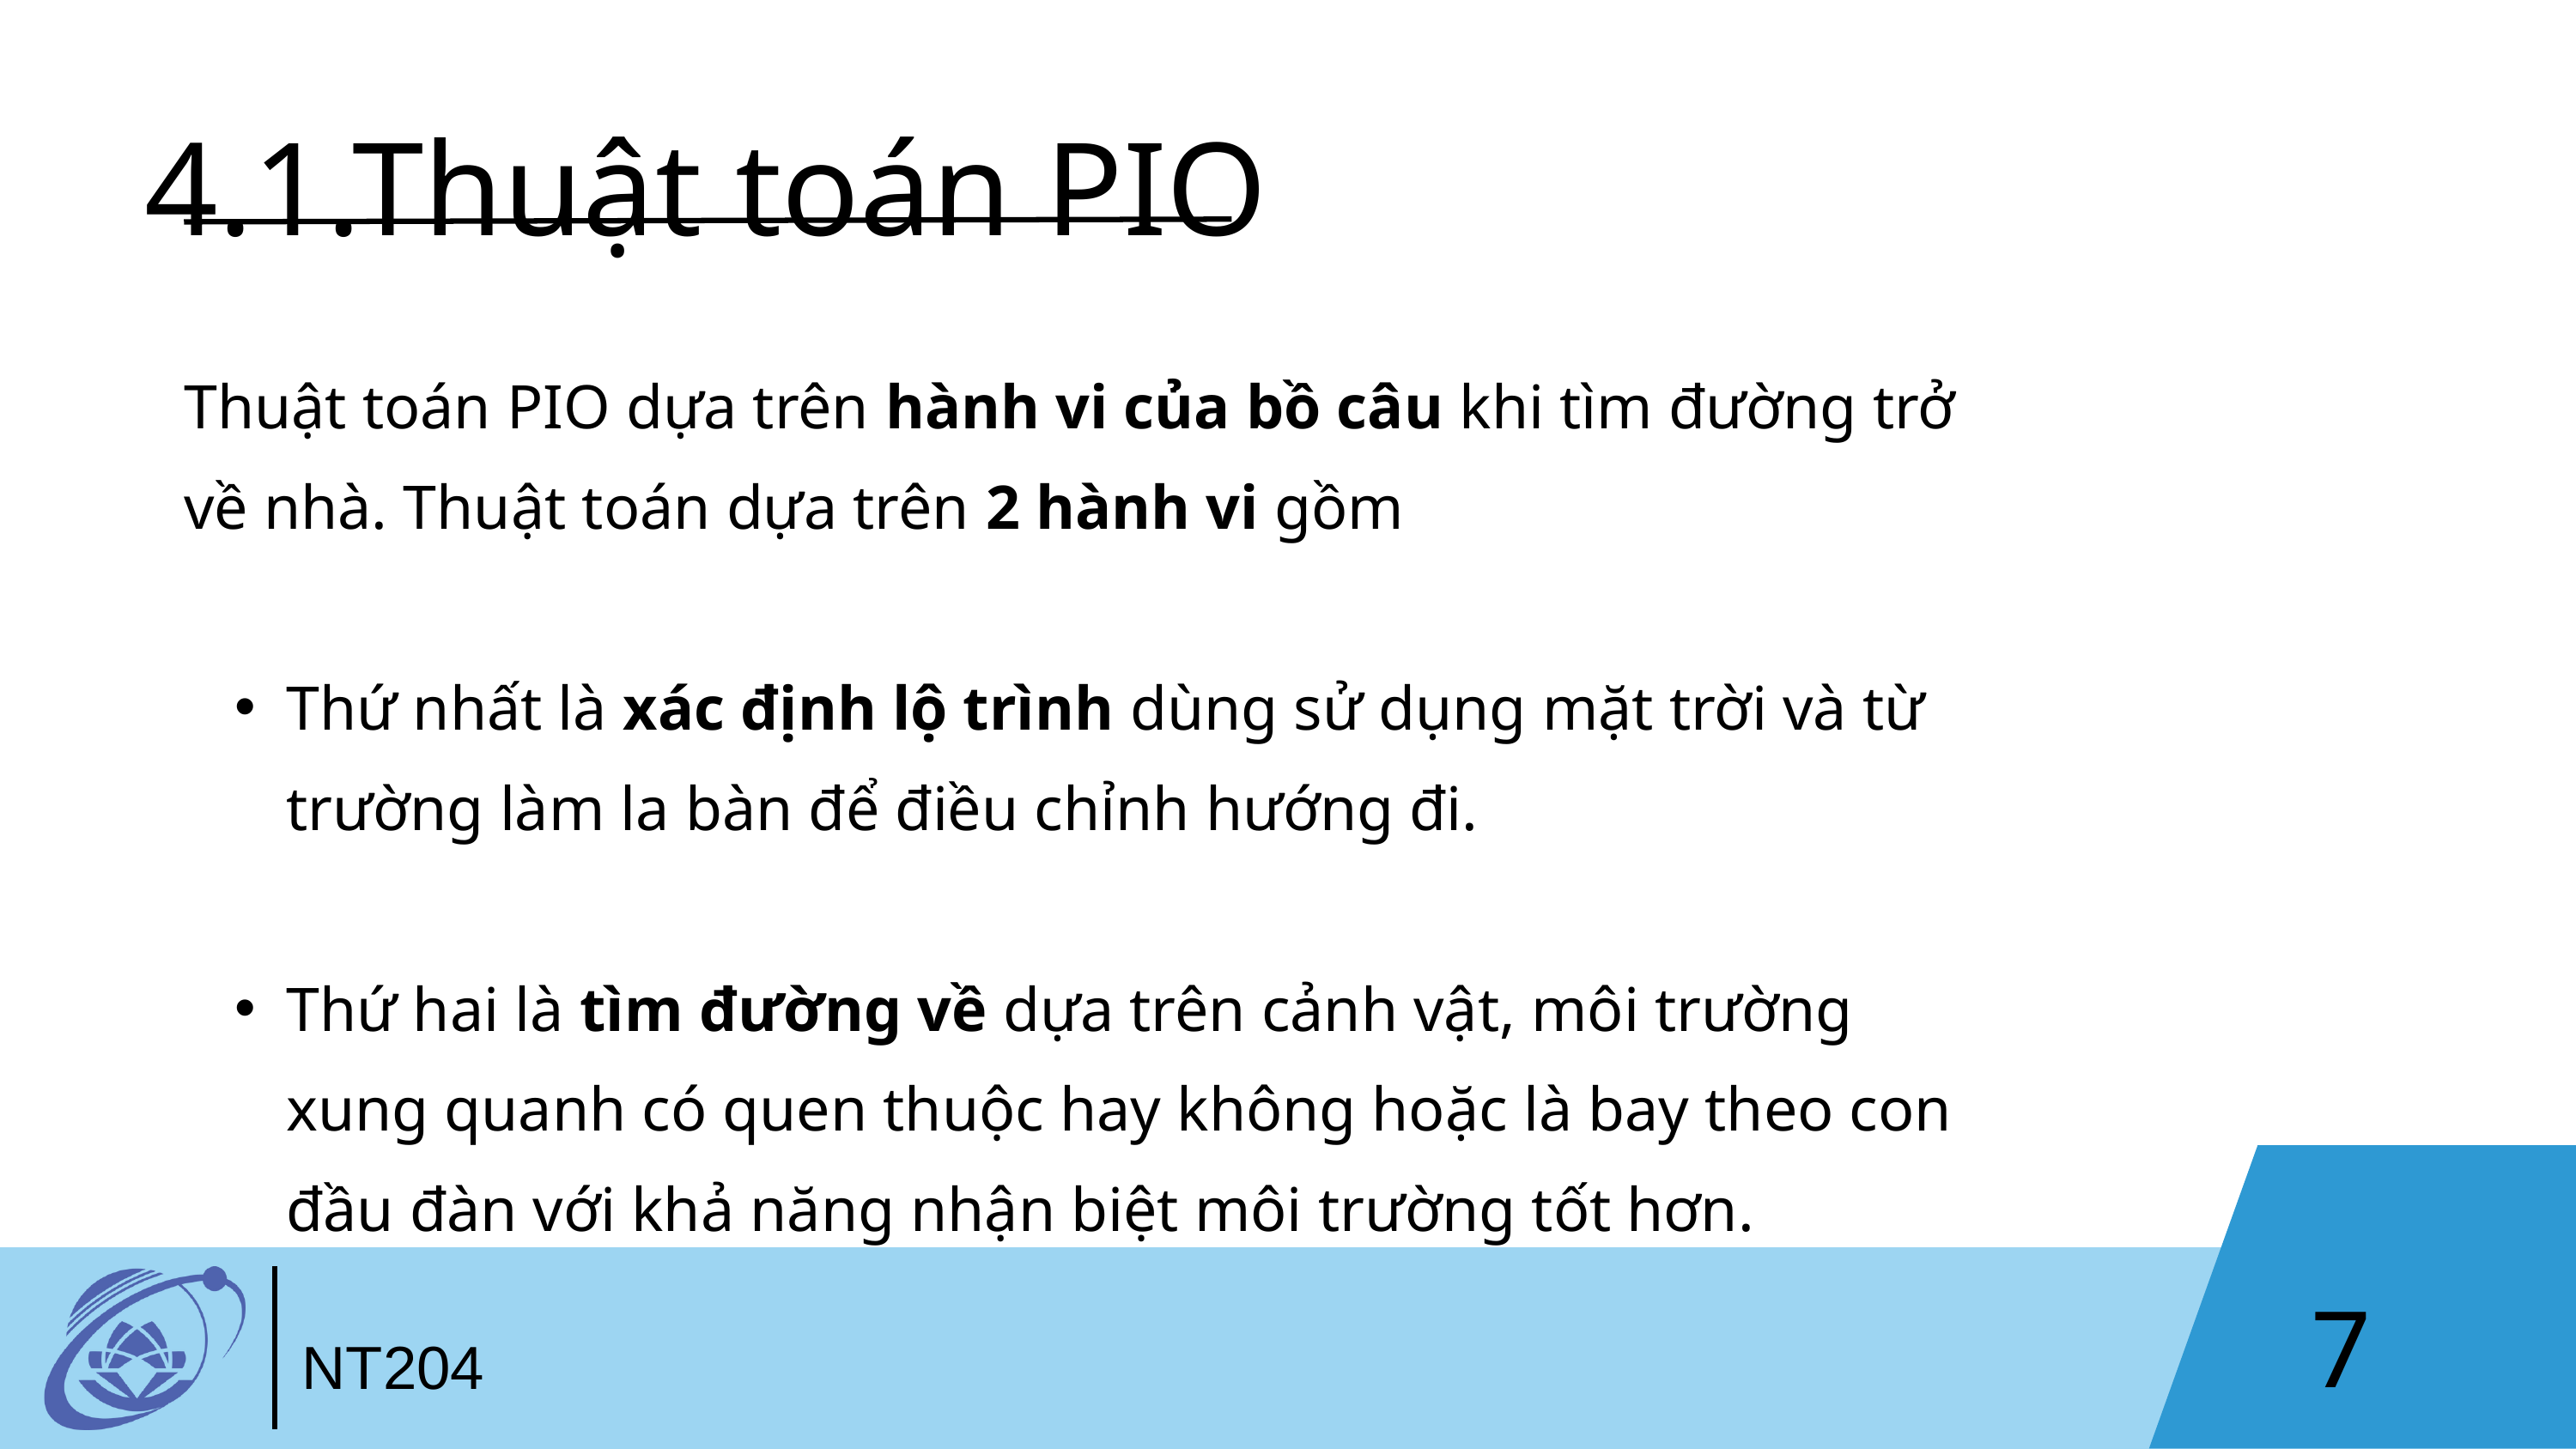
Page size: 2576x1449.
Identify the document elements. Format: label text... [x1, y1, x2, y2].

text_box Thuật toán PIO dựa trên hành vi của bồ câu khi tìm đường trở về nhà. Thuật toán dựa trên 2 hành vi gồm Thứ nhất là xác định lộ trình dùng sử dụng mặt trời và từ trường làm la bàn để điều chỉnh hướng đi. Thứ hai là tìm đường về dựa trên cảnh vật, môi trường xung quanh có quen thuộc hay không hoặc là bay theo con đầu đàn với khả năng nhận biệt môi trường tốt hơn. [184, 340, 1971, 1224]
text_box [2148, 1125, 2576, 1449]
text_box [0, 1227, 2144, 1449]
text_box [183, 219, 1232, 222]
text_box 4.1.Thuật toán PIO [144, 45, 2319, 262]
